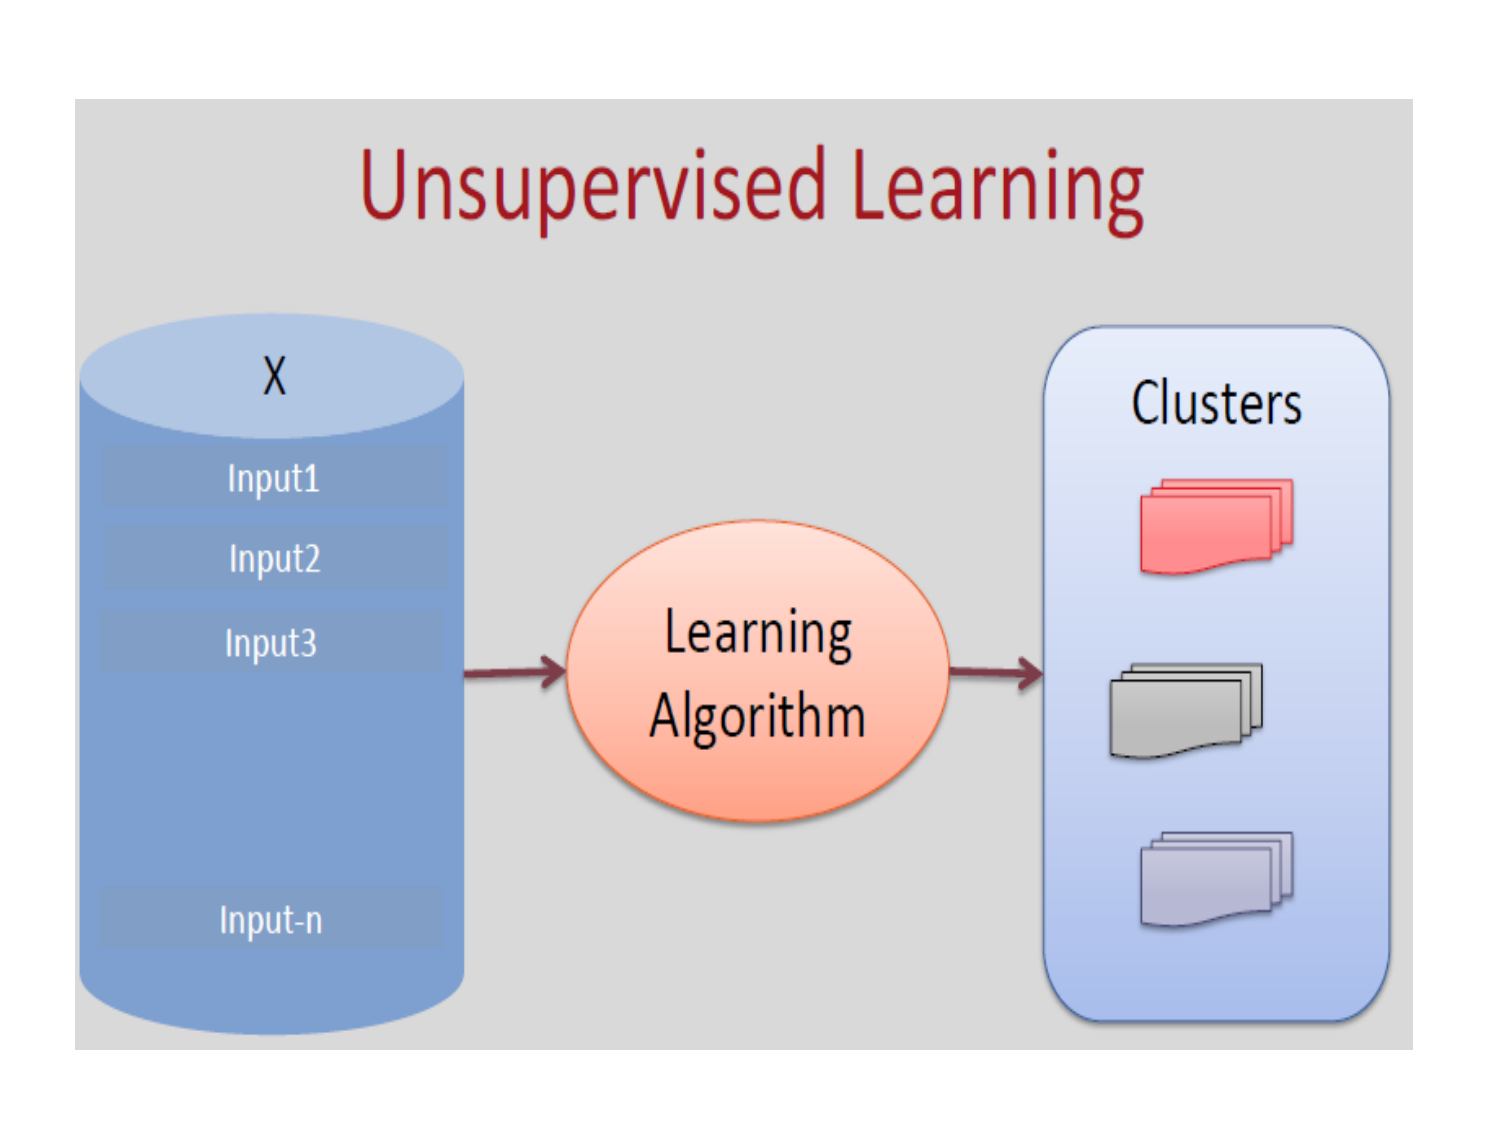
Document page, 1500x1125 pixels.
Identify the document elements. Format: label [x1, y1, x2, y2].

picture [74, 99, 1413, 1051]
